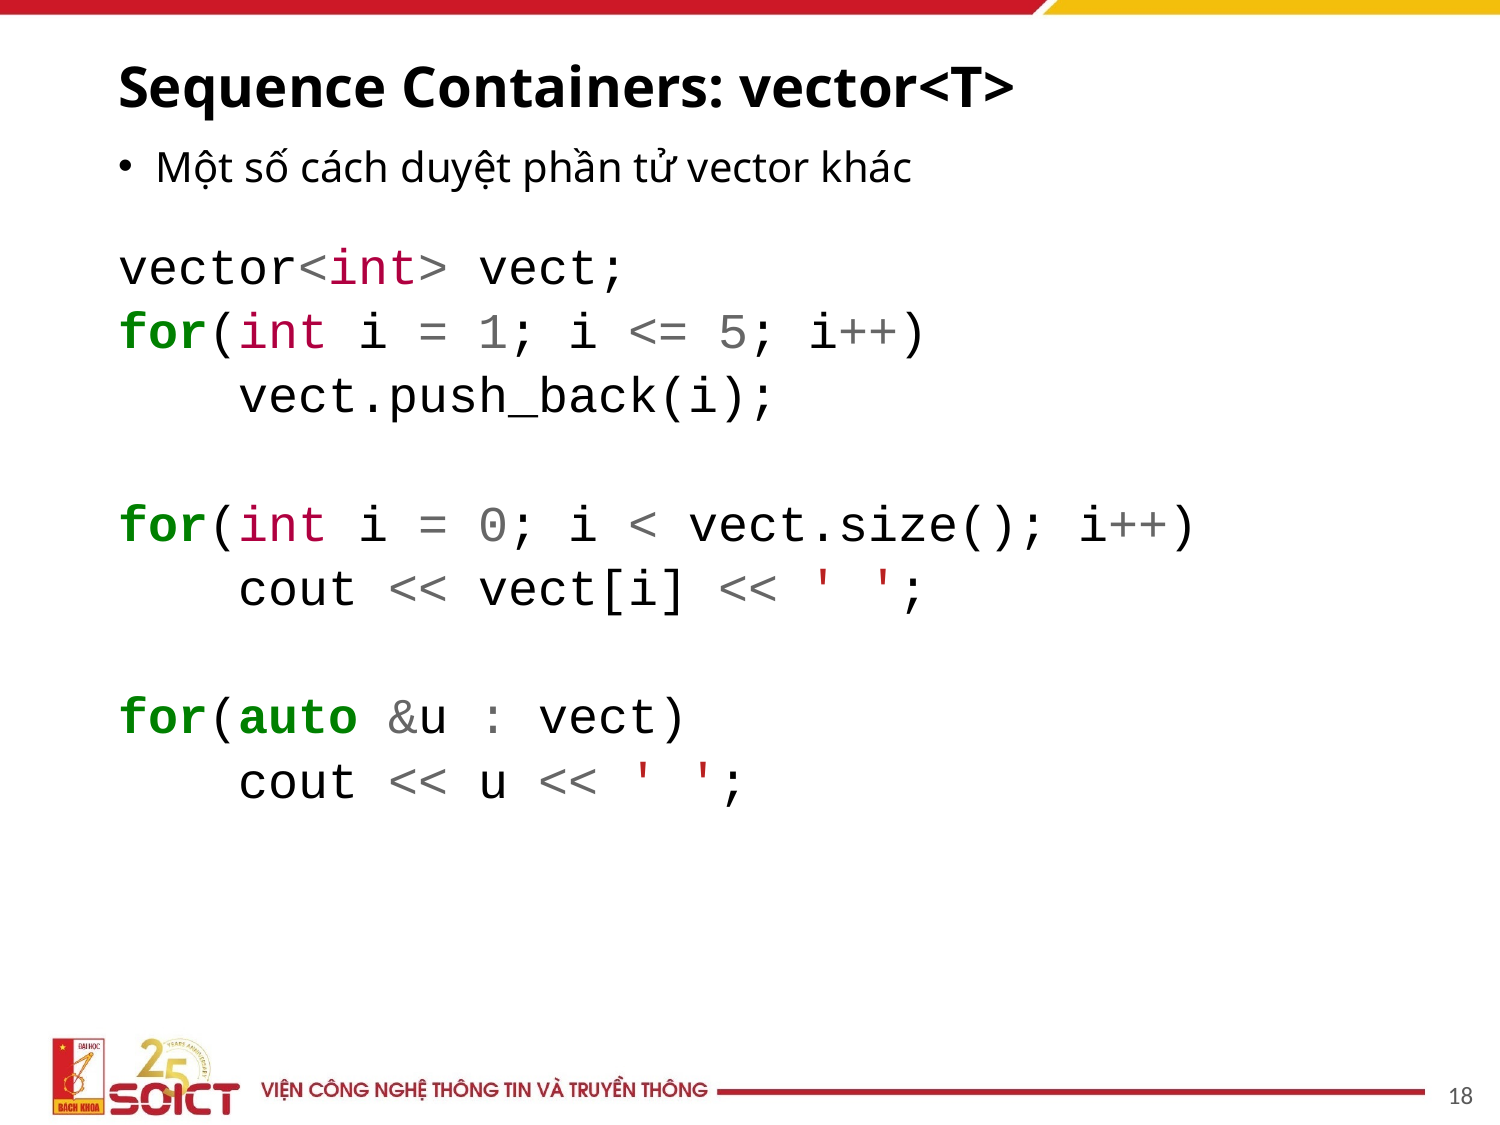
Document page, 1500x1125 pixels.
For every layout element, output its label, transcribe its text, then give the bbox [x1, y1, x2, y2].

title Sequence Containers: vector<T> [103, 24, 1397, 132]
list Một số cách duyệt phần tử vector khác vector<int> vect; for(int i = 1; i <= 5; i++) vect.push_back(i); for(int i = 0; i < vect.size(); i++) cout << vect[i] << ' '; for(auto &u : vect) cout << u << ' '; [103, 132, 1397, 988]
slide_number ‹#› [1300, 1065, 1489, 1125]
picture [0, 0, 1500, 1125]
